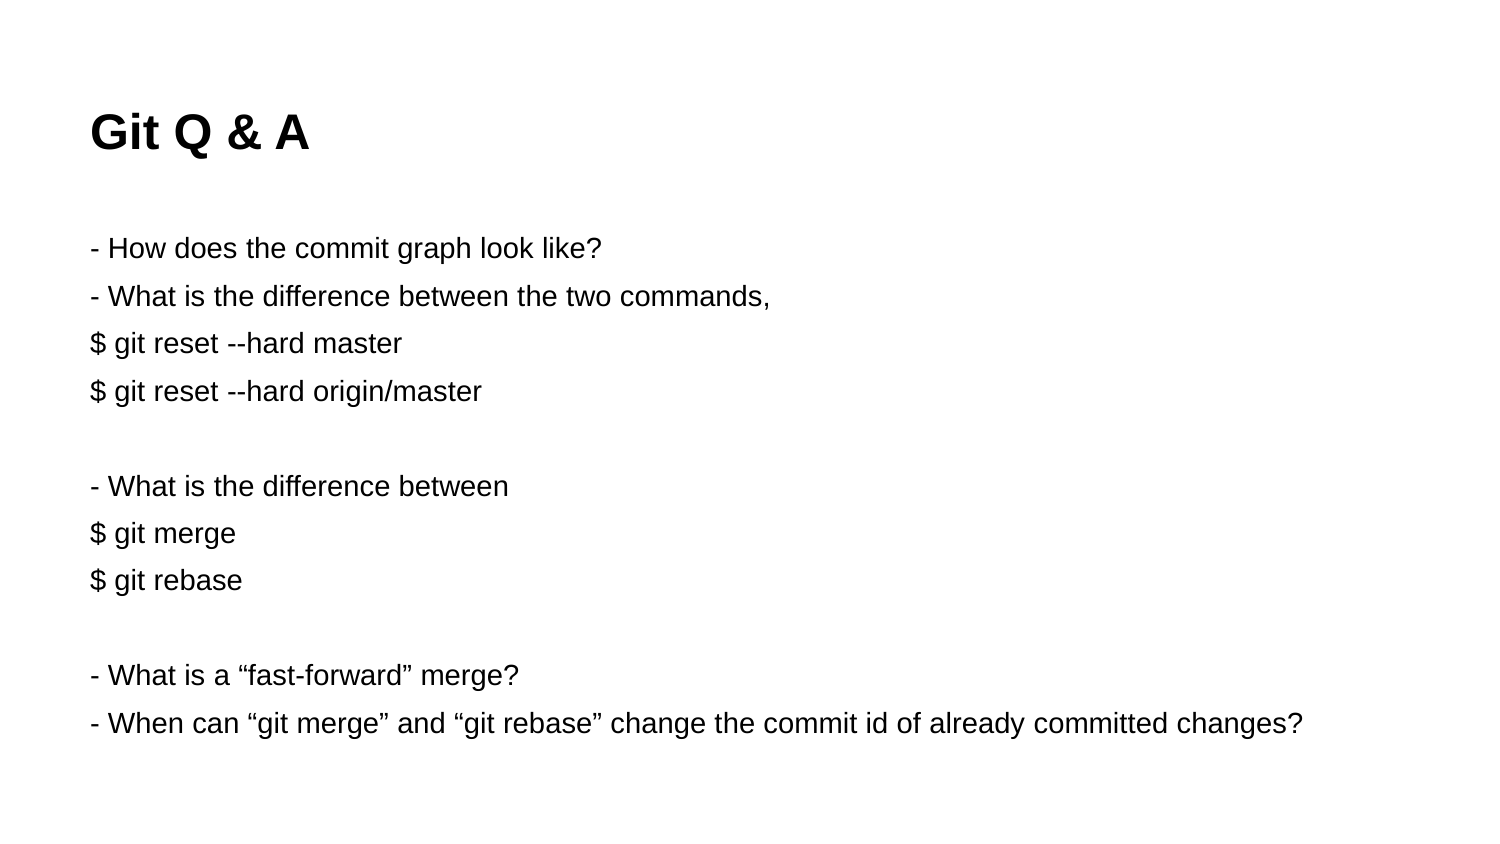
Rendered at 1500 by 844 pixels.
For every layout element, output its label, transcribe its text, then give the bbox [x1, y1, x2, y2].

list - How does the commit graph look like? - What is the difference between the two commands, $ git reset --hard master $ git reset --hard origin/master - What is the difference between $ git merge $ git rebase - What is a “fast-forward” merge? - When can “git merge” and “git rebase” change the commit id of already committed changes? [75, 196, 1425, 808]
title Git Q & A [75, 33, 1425, 175]
